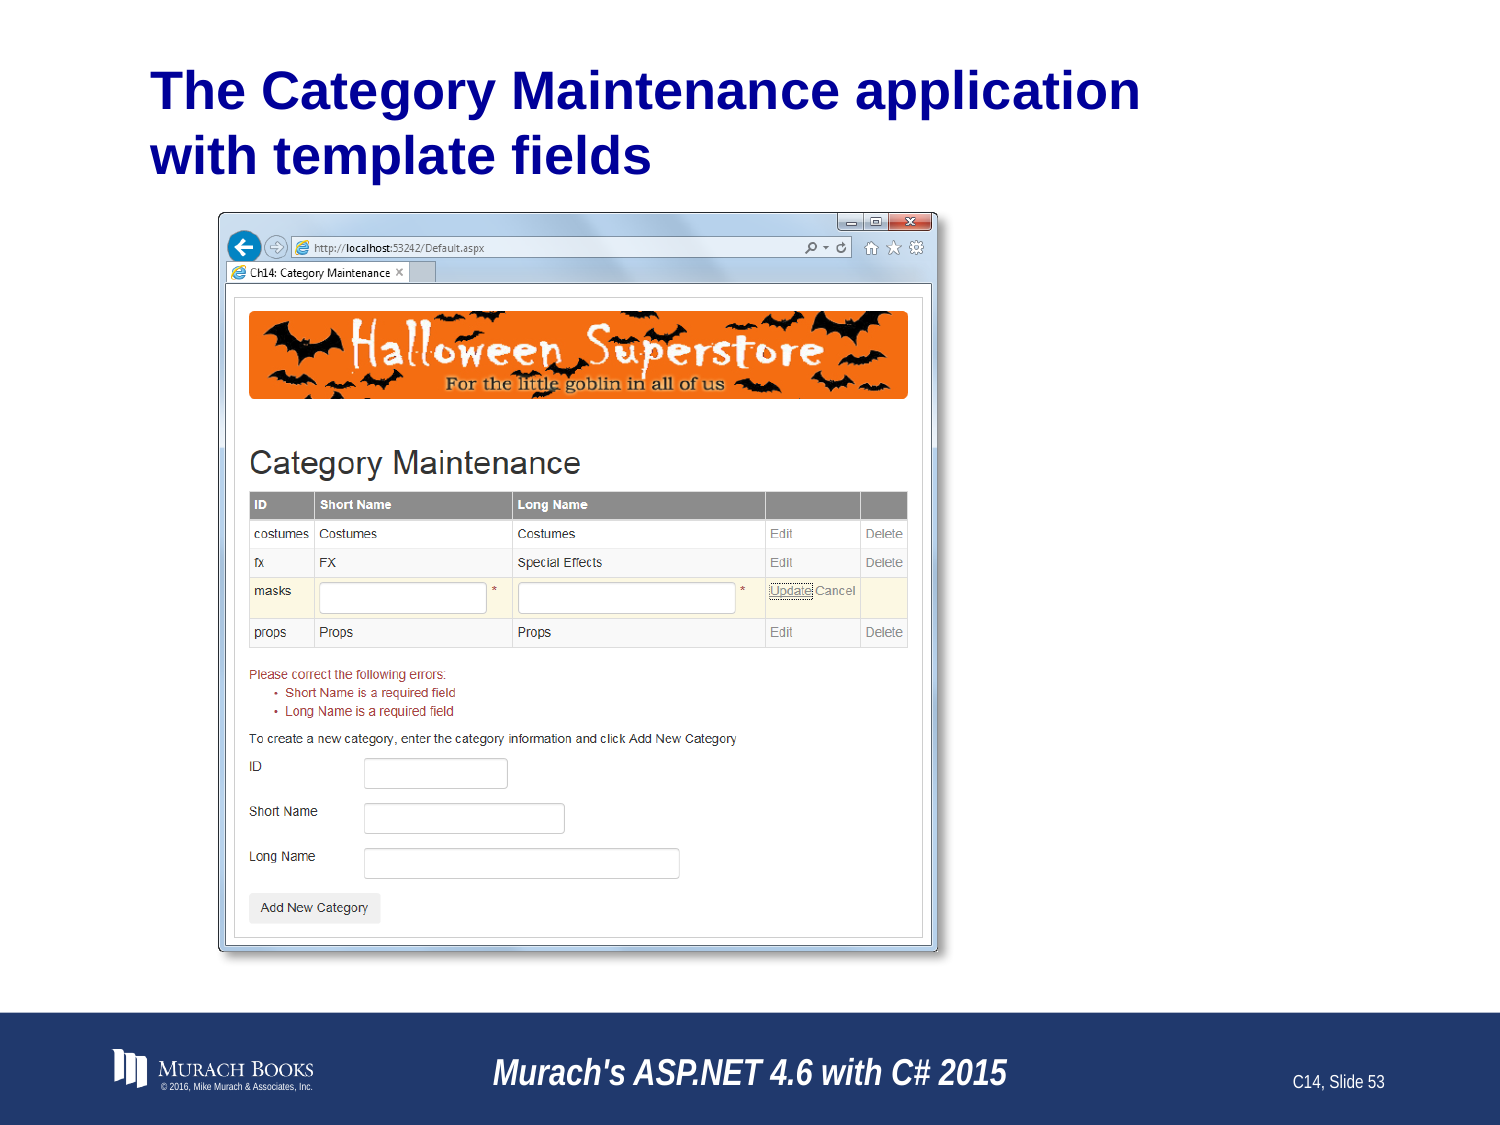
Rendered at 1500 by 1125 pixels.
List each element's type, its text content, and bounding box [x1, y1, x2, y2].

slide_number Murach's ASP.NET 4.6 with C# 2015 [463, 1025, 1050, 1100]
title The Category Maintenance application with template fields [150, 54, 1350, 186]
picture [218, 212, 938, 953]
slide_number C14, Slide 53 [1087, 1025, 1400, 1100]
footer © 2016, Mike Murach & Associates, Inc. [12, 1025, 463, 1100]
